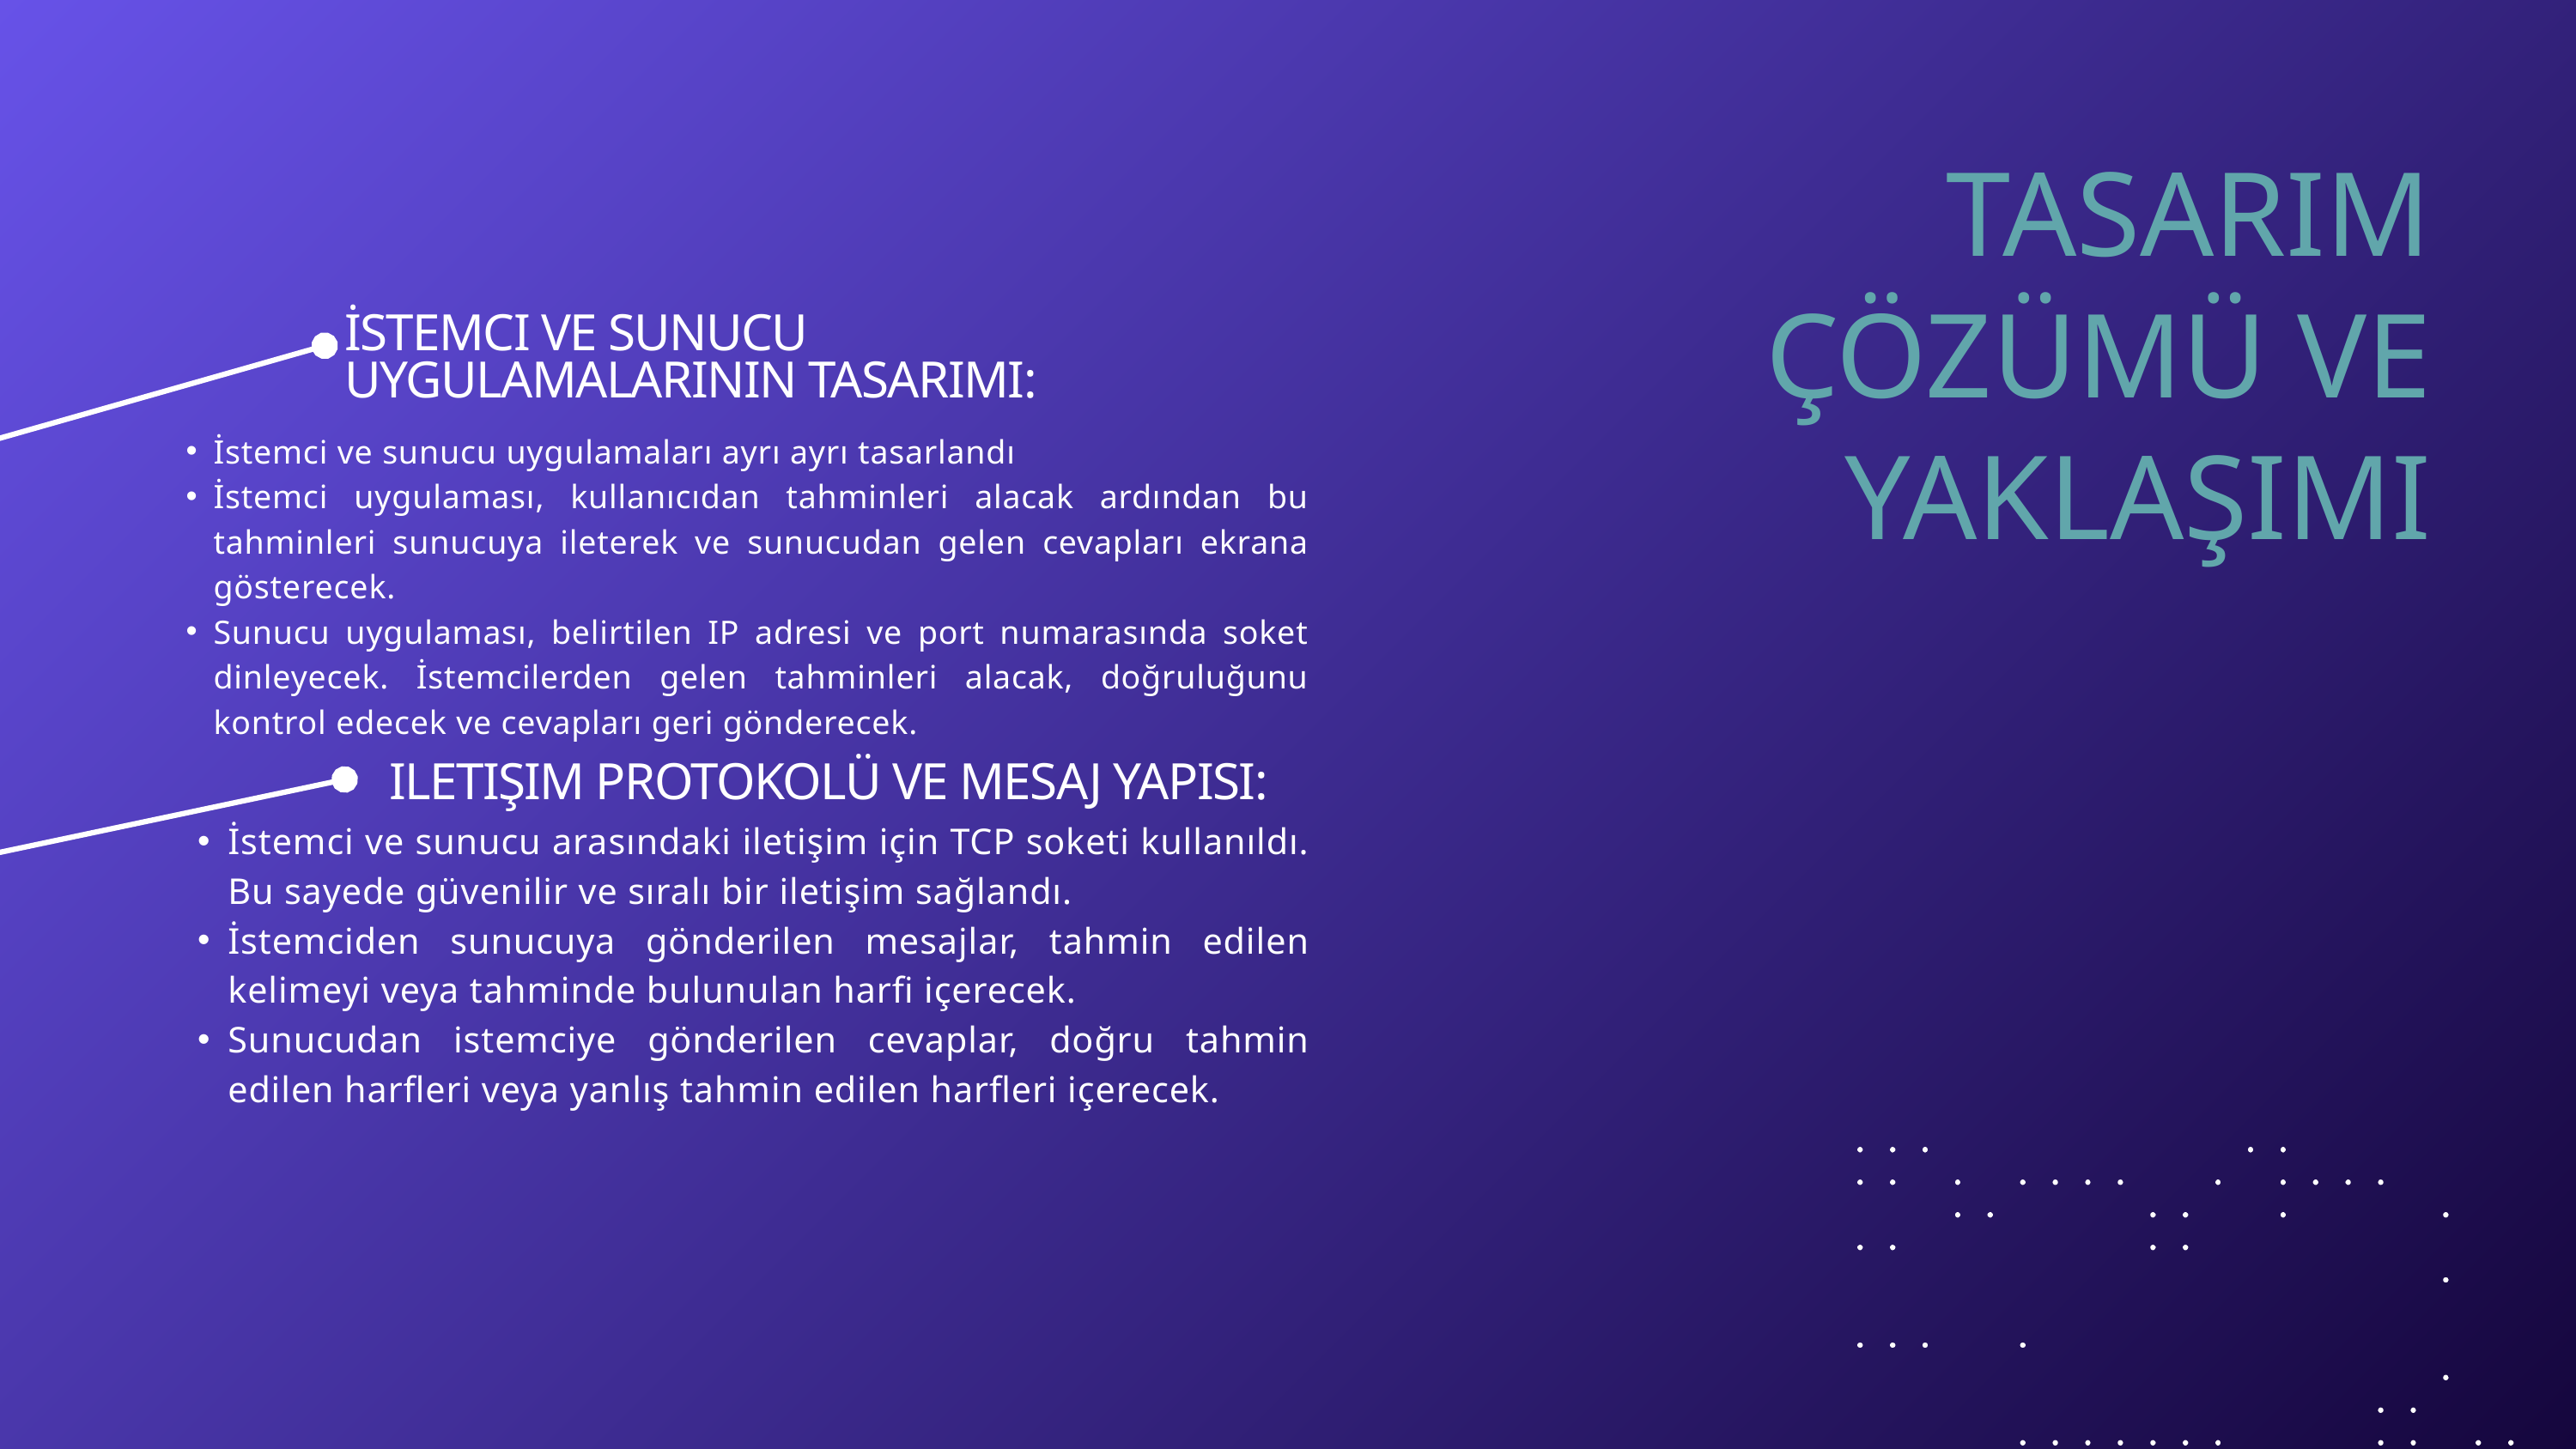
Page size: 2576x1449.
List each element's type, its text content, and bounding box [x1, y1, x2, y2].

text_box İstemci ve sunucu arasındaki iletişim için TCP soketi kullanıldı. Bu sayede güvenilir ve sıralı bir iletişim sağlandı. İstemciden sunucuya gönderilen mesajlar, tahmin edilen kelimeyi veya tahminde bulunulan harfi içerecek. Sunucudan istemciye gönderilen cevaplar, doğru tahmin edilen harfleri veya yanlış tahmin edilen harfleri içerecek. [167, 811, 1311, 1210]
text_box İSTEMCI VE SUNUCU UYGULAMALARININ TASARIMI: [344, 312, 1189, 409]
text_box [0, 336, 334, 439]
text_box TASARIM ÇÖZÜMÜ VE YAKLAŞIMI [1461, 138, 2432, 563]
picture [1853, 1147, 2518, 1449]
text_box İstemci ve sunucu uygulamaları ayrı ayrı tasarlandı İstemci uygulaması, kullanıcıdan tahminleri alacak ardından bu tahminleri sunucuya ileterek ve sunucudan gelen cevapları ekrana gösterecek. Sunucu uygulaması, belirtilen IP adresi ve port numarasında soket dinleyecek. İstemcilerden gelen tahminleri alacak, doğruluğunu kontrol edecek ve cevapları geri gönderecek. [158, 425, 1311, 783]
text_box [337, 783, 353, 789]
text_box ILETIŞIM PROTOKOLÜ VE MESAJ YAPISI: [389, 761, 1392, 858]
